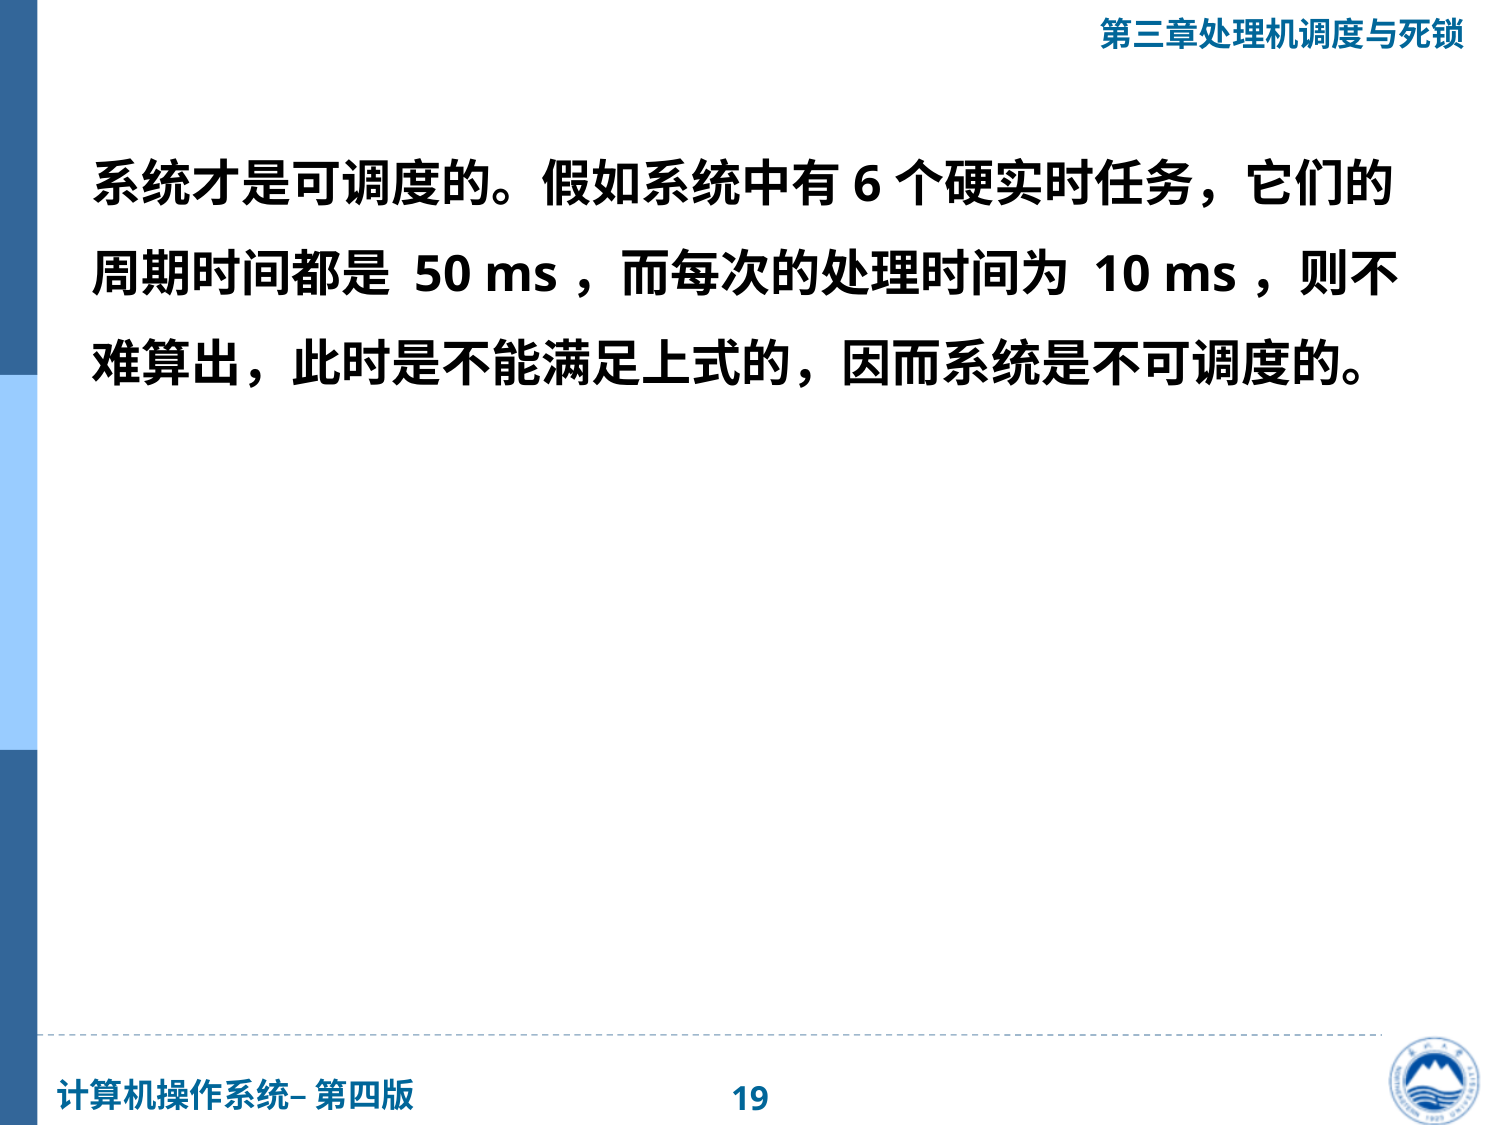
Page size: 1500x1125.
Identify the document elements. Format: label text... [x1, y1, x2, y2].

list 系统才是可调度的。假如系统中有6个硬实时任务，它们的周期时间都是 50 ms，而每次的处理时间为 10 ms，则不难算出，此时是不能满足上式的，因而系统是不可调度的。 [76, 113, 1424, 1000]
picture [1382, 1033, 1482, 1125]
